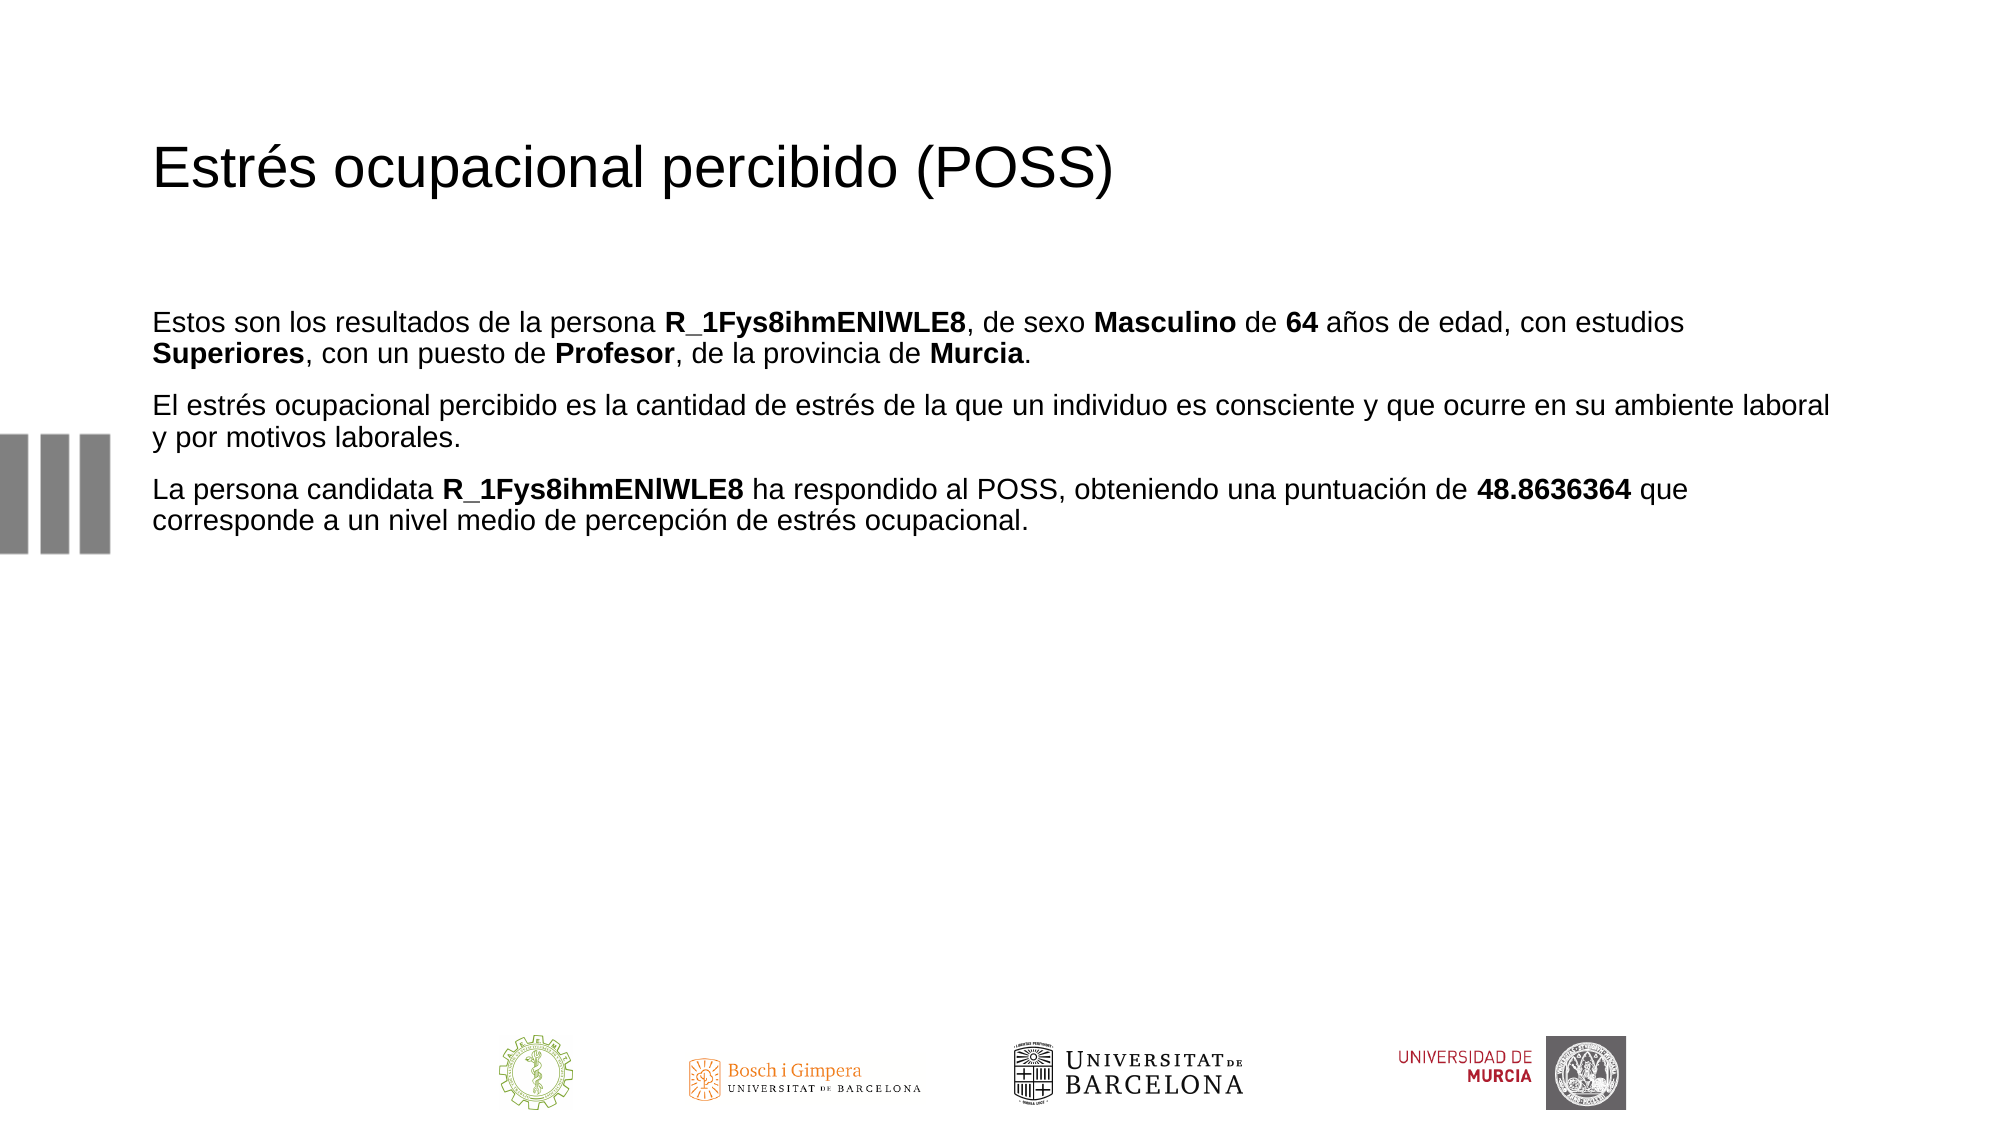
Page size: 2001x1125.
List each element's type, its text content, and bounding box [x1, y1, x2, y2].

picture [499, 1035, 573, 1110]
picture [1014, 1042, 1243, 1105]
picture [684, 1031, 926, 1125]
picture [0, 420, 123, 563]
list Estos son los resultados de la persona R_1Fys8ihmENlWLE8, de sexo Masculino de 64 años de edad, con estudios Superiores, con un puesto de Profesor, de la provincia de Murcia. El estrés ocupacional percibido es la cantidad de estrés de la que un individuo es consciente y que ocurre en su ambiente laboral y por motivos laborales. La persona candidata R_1Fys8ihmENlWLE8 ha respondido al POSS, obteniendo una puntuación de 48.8636364 que corresponde a un nivel medio de percepción de estrés ocupacional. [137, 299, 1863, 1014]
picture [1331, 1036, 1627, 1110]
title Estrés ocupacional percibido (POSS) [137, 59, 1863, 278]
